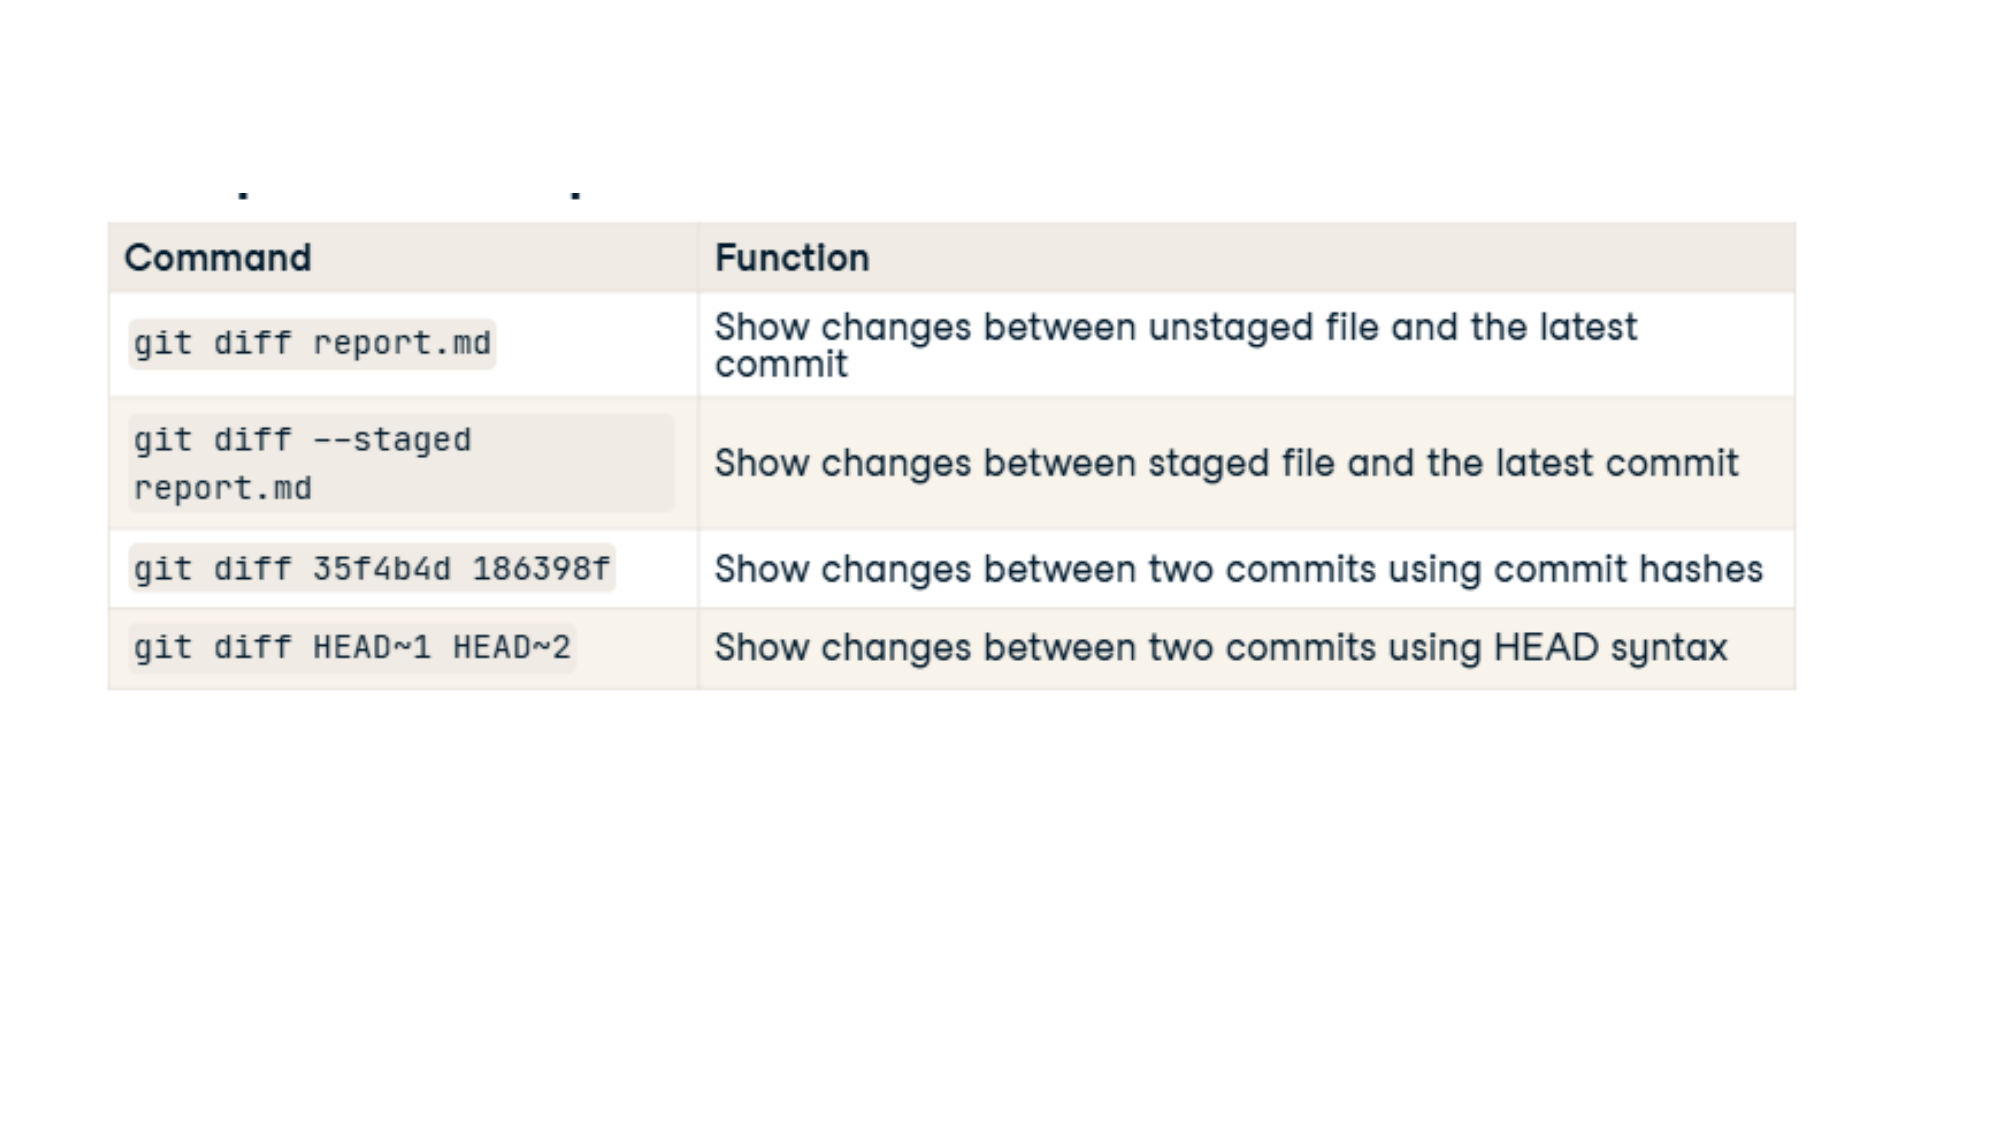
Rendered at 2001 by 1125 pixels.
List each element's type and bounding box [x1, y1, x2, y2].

picture [89, 193, 1829, 737]
